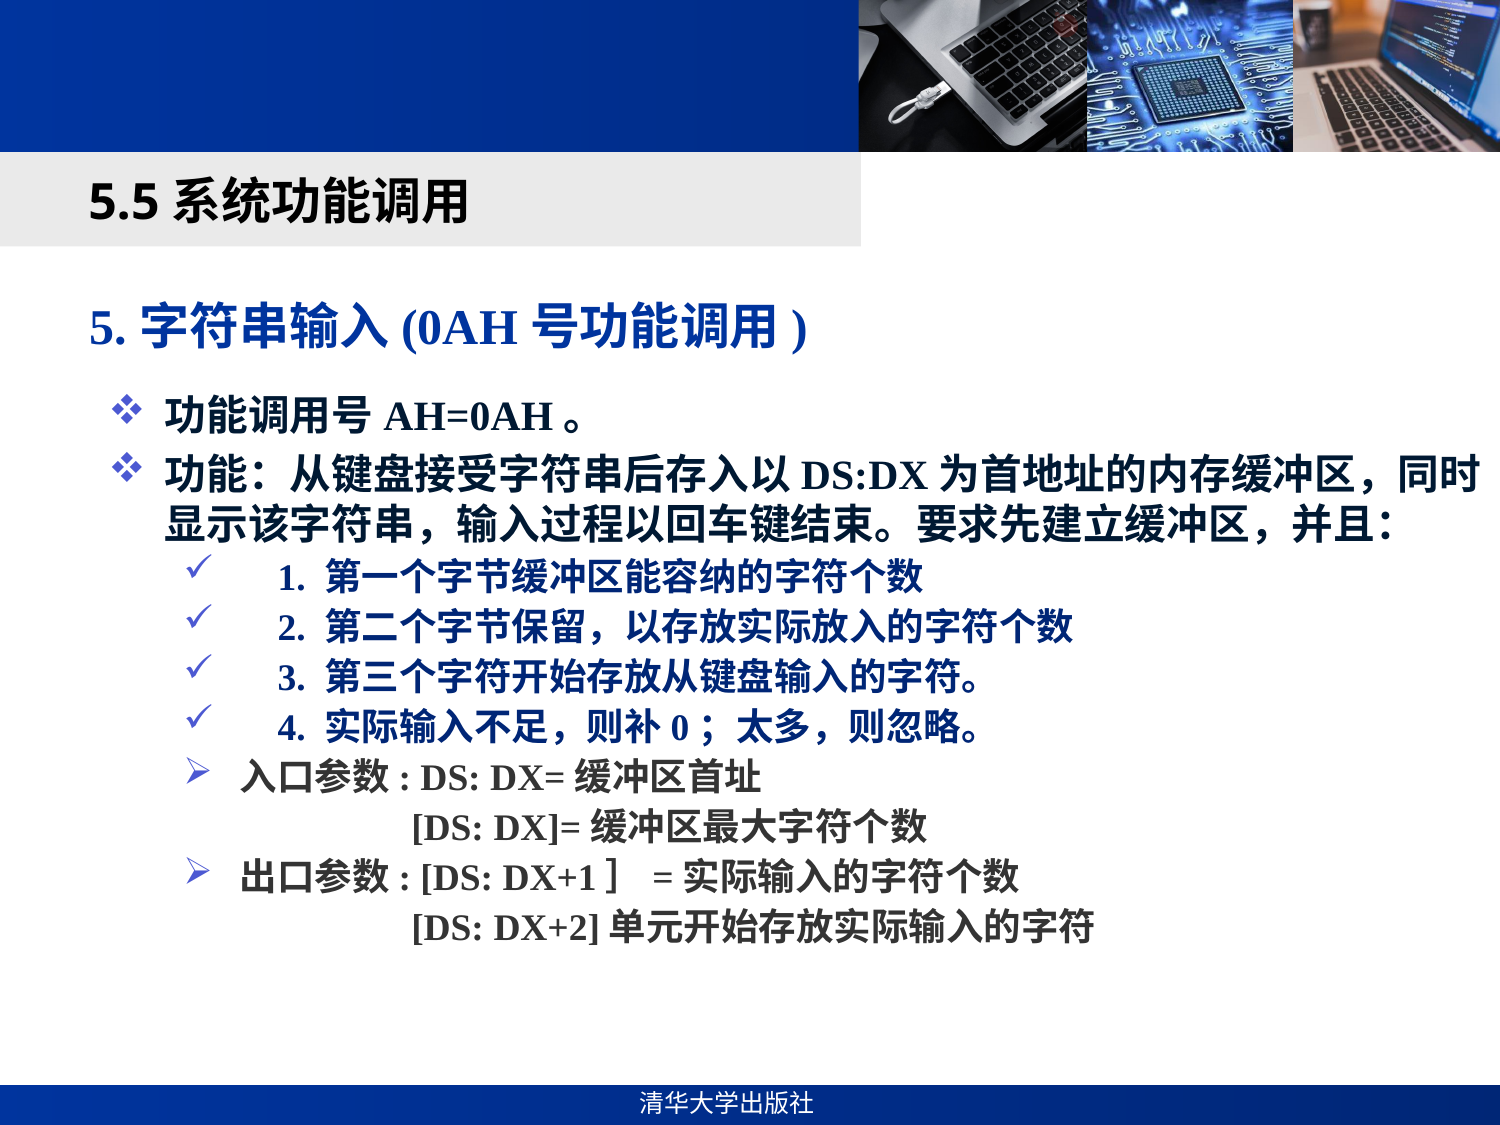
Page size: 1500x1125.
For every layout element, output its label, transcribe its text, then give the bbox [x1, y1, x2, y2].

list 5.5系统功能调用 [73, 162, 1031, 247]
list 5.字符串输入(0AH号功能调用) [75, 257, 1425, 350]
text_box 功能调用号AH=0AH。 功能：从键盘接受字符串后存入以DS:DX为首地址的内存缓冲区，同时显示该字符串，输入过程以回车键结束。要求先建立缓冲区，并且： 1. 第一个字节缓冲区能容纳的字符个数 2. 第二个字节保留，以存放实际放入的字符个数 3. 第三个字符开始存放从键盘输入的字符。 4. 实际输入不足，则补0；太多，则忽略。 入口参数: DS: DX=缓冲区首址 [DS: DX]=缓冲区最大字符个数 出口参数: [DS: DX+1］=实际输入的字符个数 [DS: DX+2]单元开始存放实际输入的字符 [93, 381, 1500, 956]
picture [858, 0, 1500, 152]
